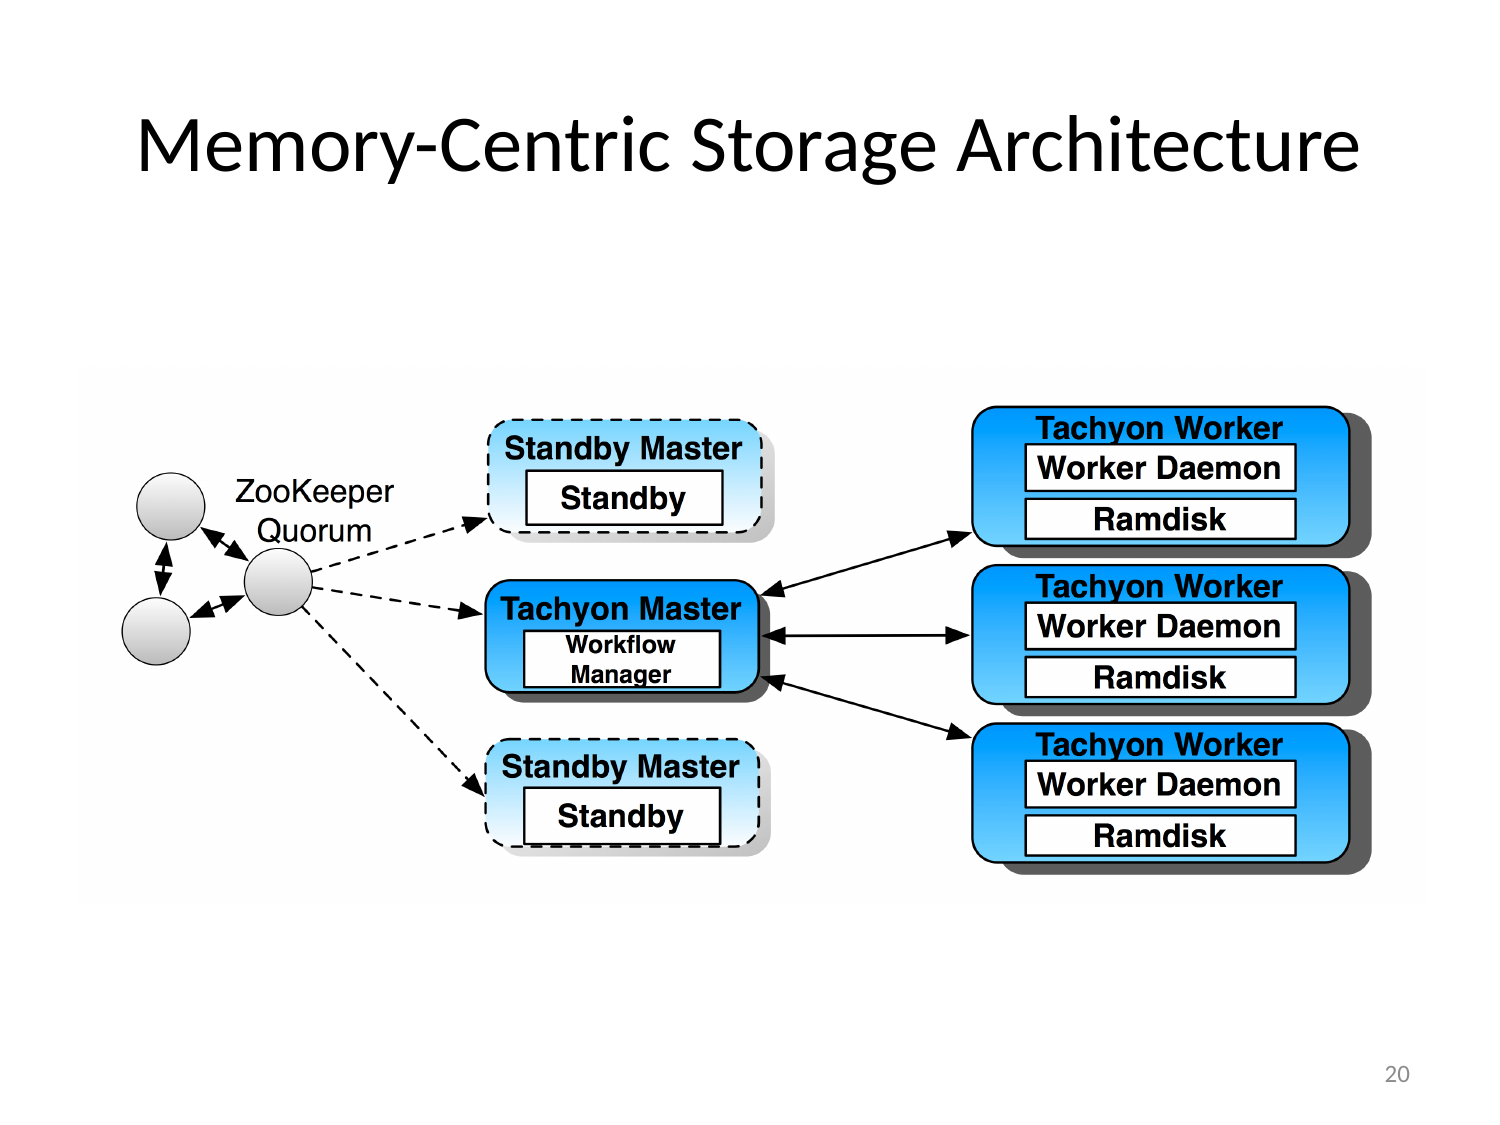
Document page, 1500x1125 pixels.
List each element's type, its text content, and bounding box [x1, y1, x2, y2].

slide_number 20 [1074, 1042, 1425, 1103]
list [74, 262, 1426, 1006]
title Memory-Centric Storage Architecture [75, 45, 1425, 233]
